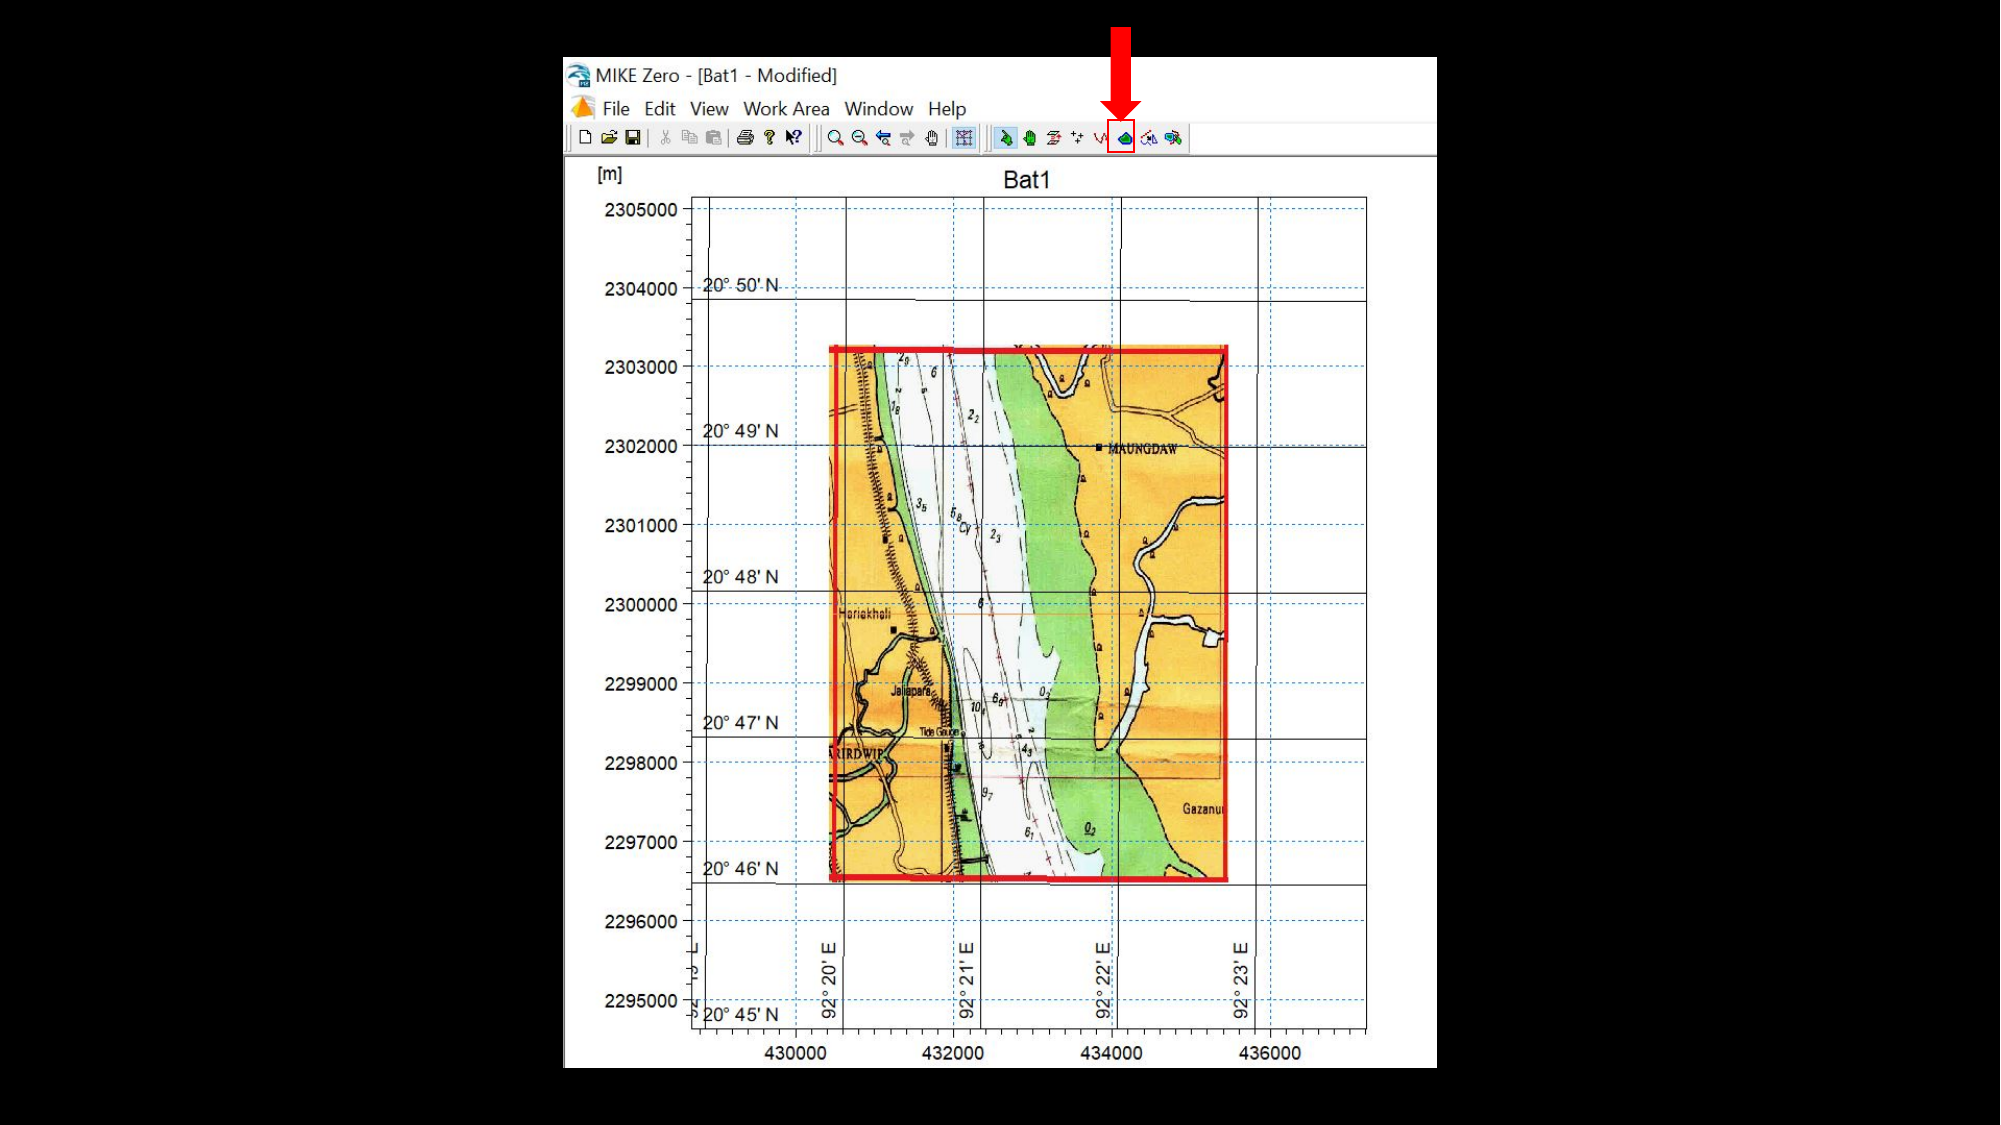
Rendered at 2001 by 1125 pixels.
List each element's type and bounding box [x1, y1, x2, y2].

text_box [1110, 27, 1131, 57]
picture [563, 57, 1437, 1068]
